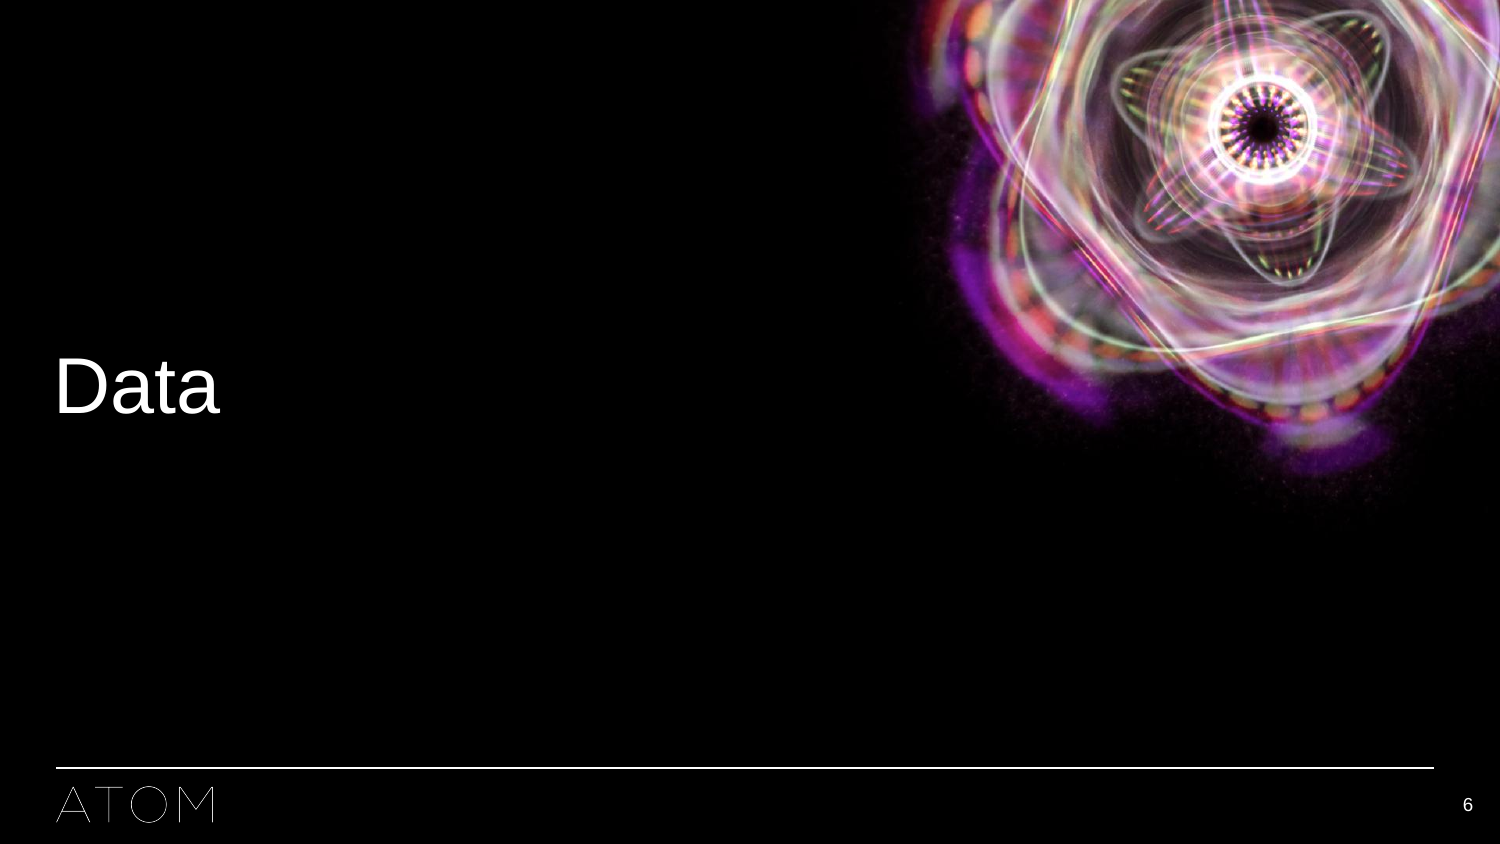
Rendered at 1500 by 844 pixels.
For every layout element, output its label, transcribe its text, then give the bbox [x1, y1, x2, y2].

slide_number ‹#› [1231, 786, 1485, 821]
title Data [42, 339, 563, 536]
picture [0, 0, 1500, 844]
